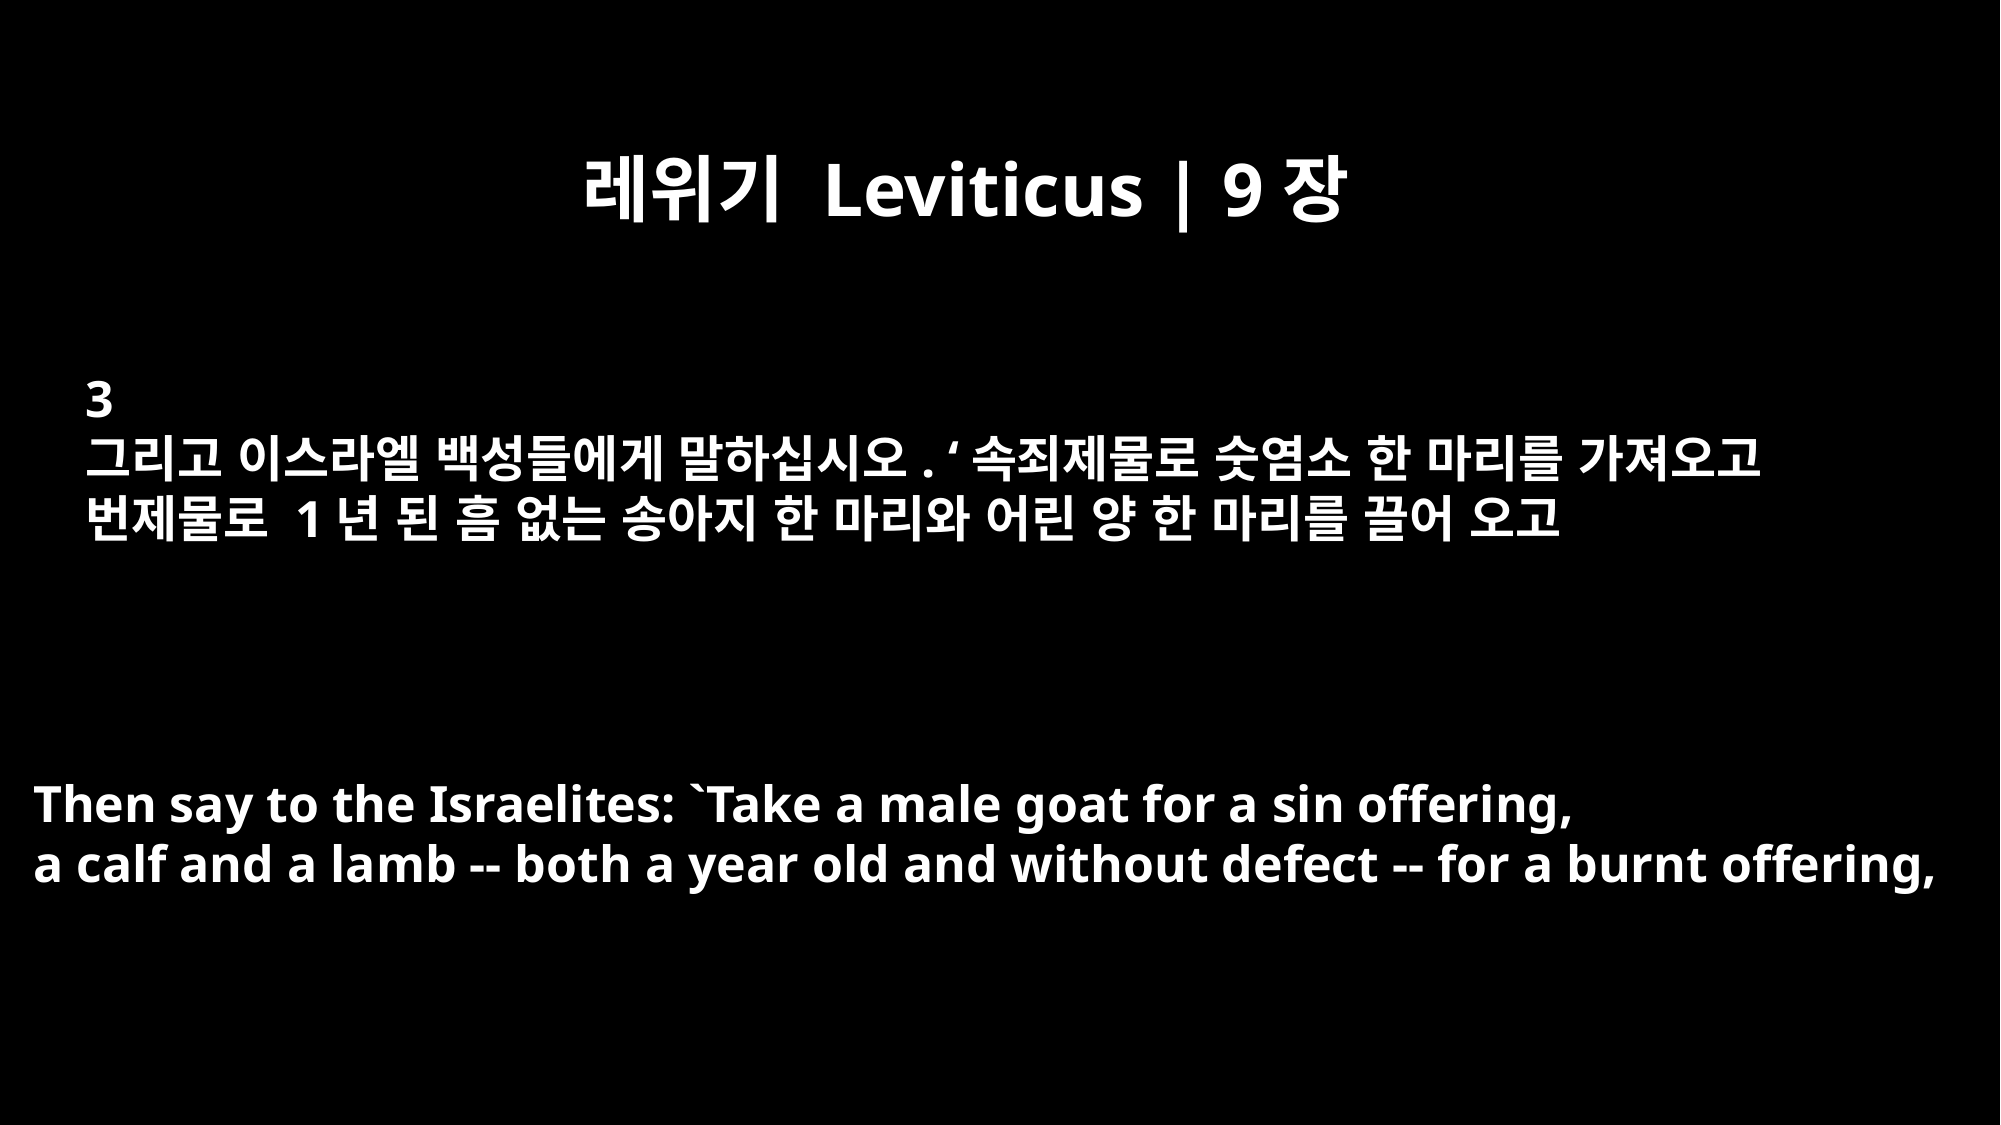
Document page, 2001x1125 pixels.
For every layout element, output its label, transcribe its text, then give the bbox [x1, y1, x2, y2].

text_box 3 그리고 이스라엘 백성들에게 말하십시오. ‘속죄제물로 숫염소 한 마리를 가져오고 번제물로 1년 된 흠 없는 송아지 한 마리와 어린 양 한 마리를 끌어 오고 [70, 359, 1793, 555]
text_box Then say to the Israelites: `Take a male goat for a sin offering, a calf and a lamb -- both a year old and without defect -- for a burnt offering, [18, 764, 1953, 900]
text_box 레위기 Leviticus | 9장 [567, 136, 1365, 239]
